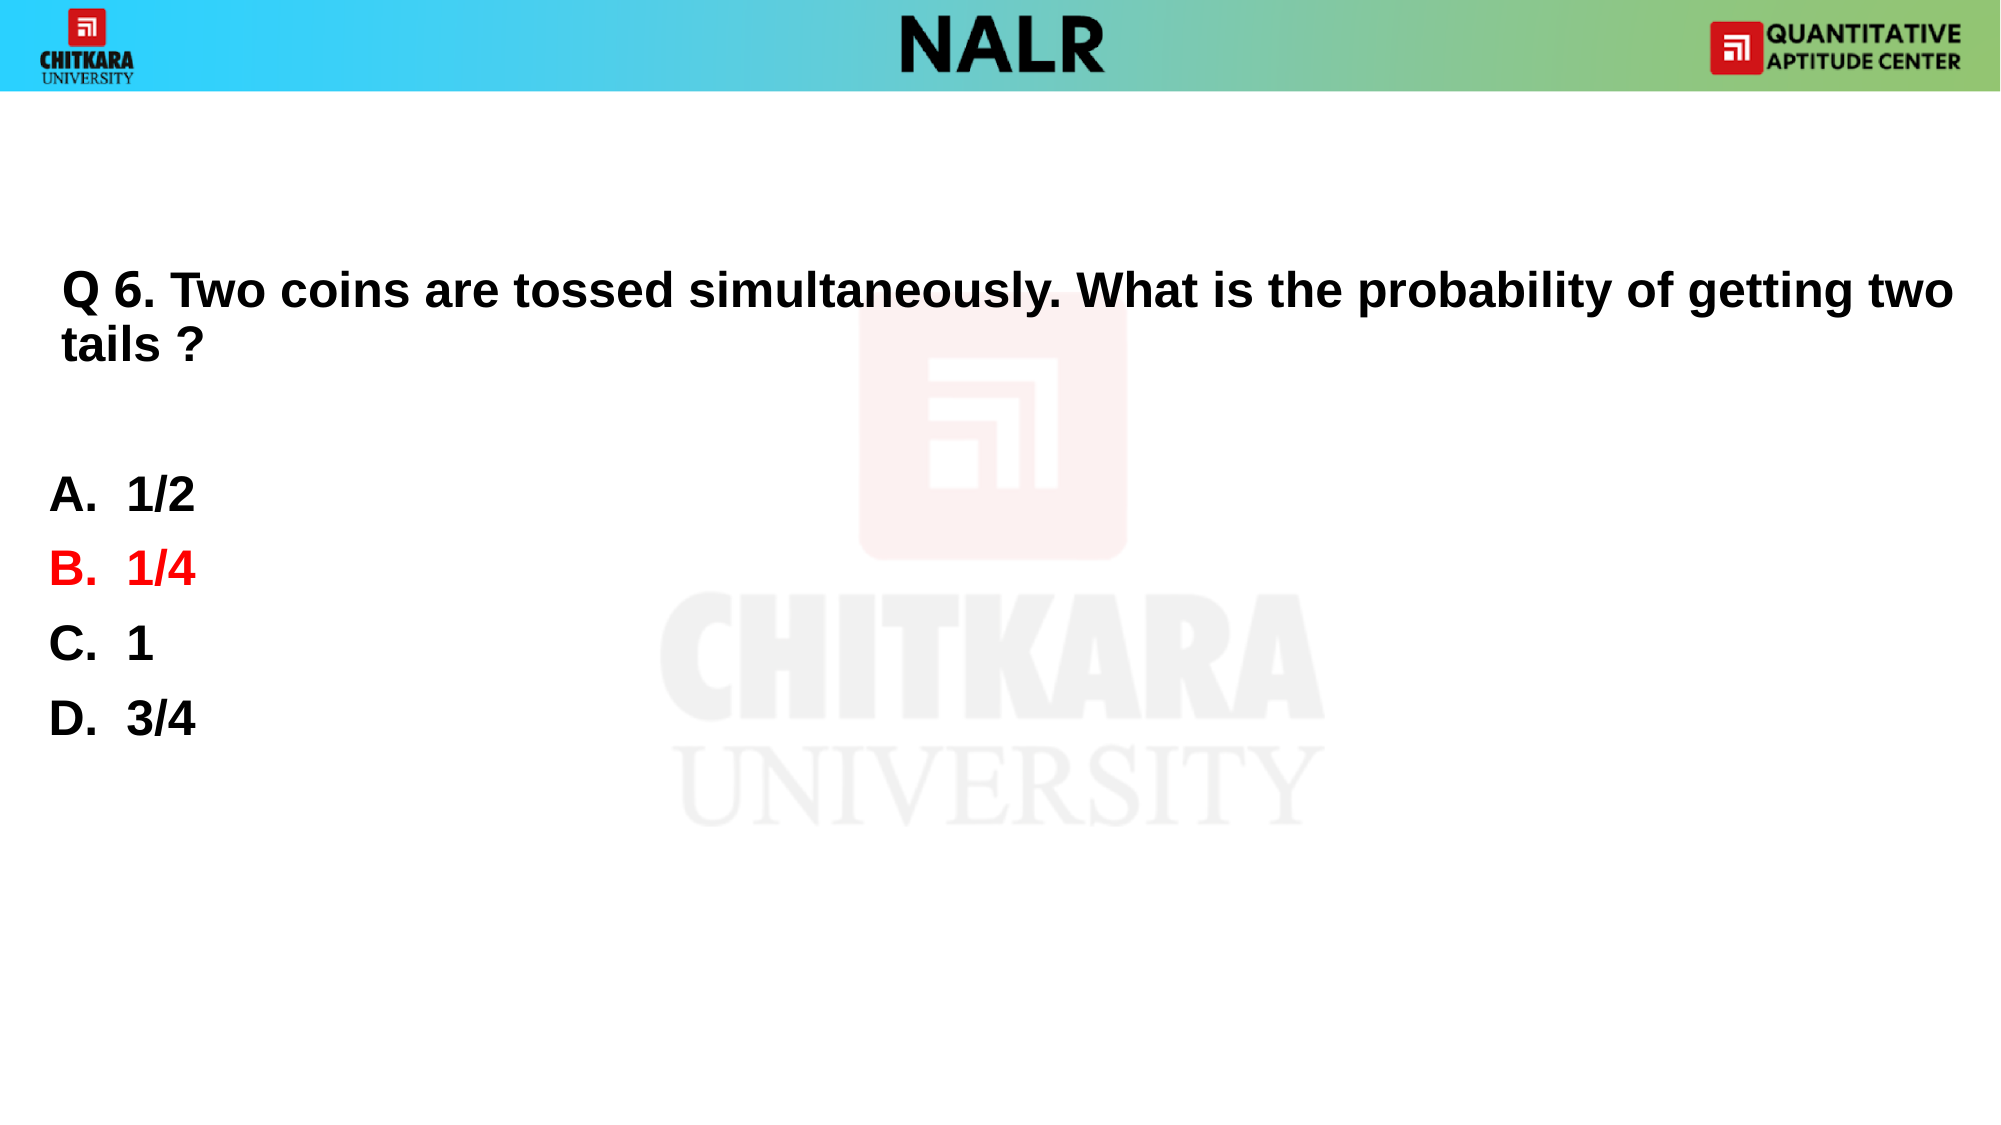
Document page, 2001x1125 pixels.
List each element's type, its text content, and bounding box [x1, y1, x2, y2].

picture [0, 0, 2001, 1125]
list Q 6. Two coins are tossed simultaneously. What is the probability of getting two tails ? A. 1/2 B. 1/4 C. 1 D. 3/4 [33, 175, 2000, 1053]
